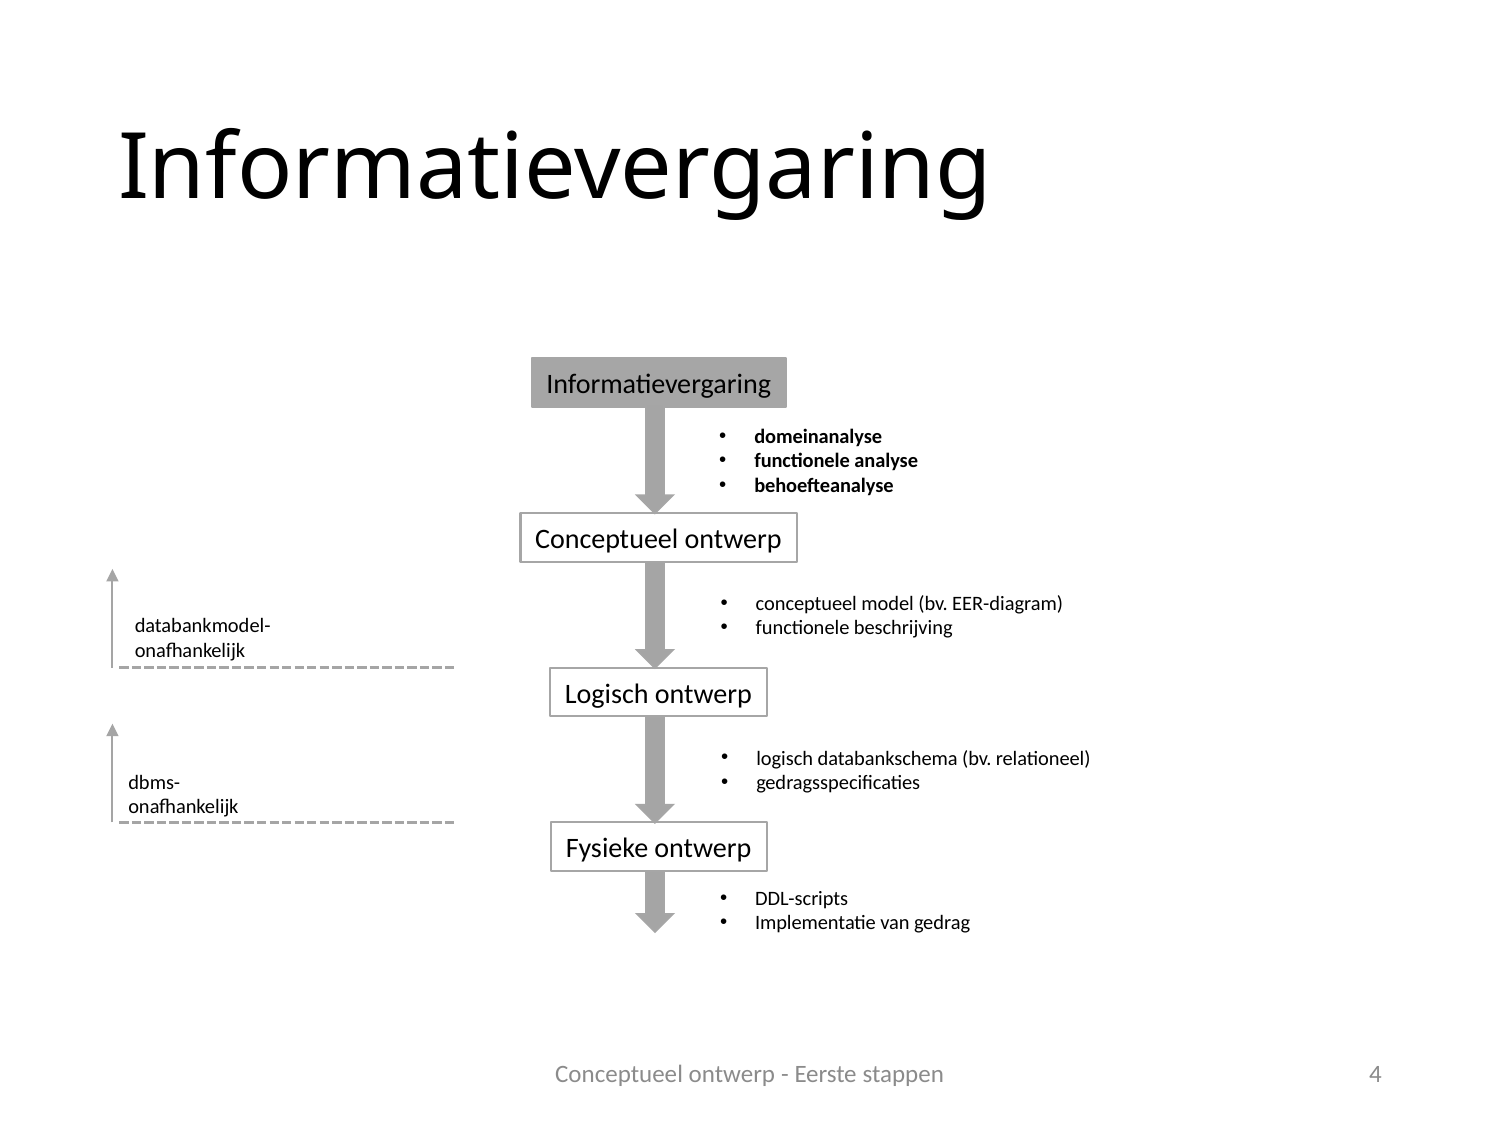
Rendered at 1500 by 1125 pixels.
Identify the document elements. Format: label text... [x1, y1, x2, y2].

text_box [634, 716, 676, 824]
text_box conceptueel model (bv. EER-diagram) functionele beschrijving [705, 582, 1079, 647]
text_box Fysieke ontwerp [551, 822, 767, 871]
text_box [634, 402, 676, 515]
text_box databankmodel- onafhankelijk [120, 605, 286, 667]
title Informatievergaring [103, 59, 1397, 278]
text_box [634, 561, 676, 670]
text_box Informatievergaring [531, 358, 787, 407]
text_box logisch databankschema (bv. relationeel) gedragsspecificaties [706, 737, 1106, 801]
slide_number 4 [1059, 1042, 1397, 1103]
text_box dbms- onafhankelijk [113, 761, 254, 826]
footer Conceptueel ontwerp - Eerste stappen [496, 1042, 1004, 1103]
text_box Logisch ontwerp [550, 667, 768, 717]
text_box Conceptueel ontwerp [520, 513, 797, 562]
text_box [634, 870, 676, 934]
text_box DDL-scripts Implementatie van gedrag [705, 877, 986, 942]
text_box domeinanalyse functionele analyse behoefteanalyse [704, 415, 933, 504]
